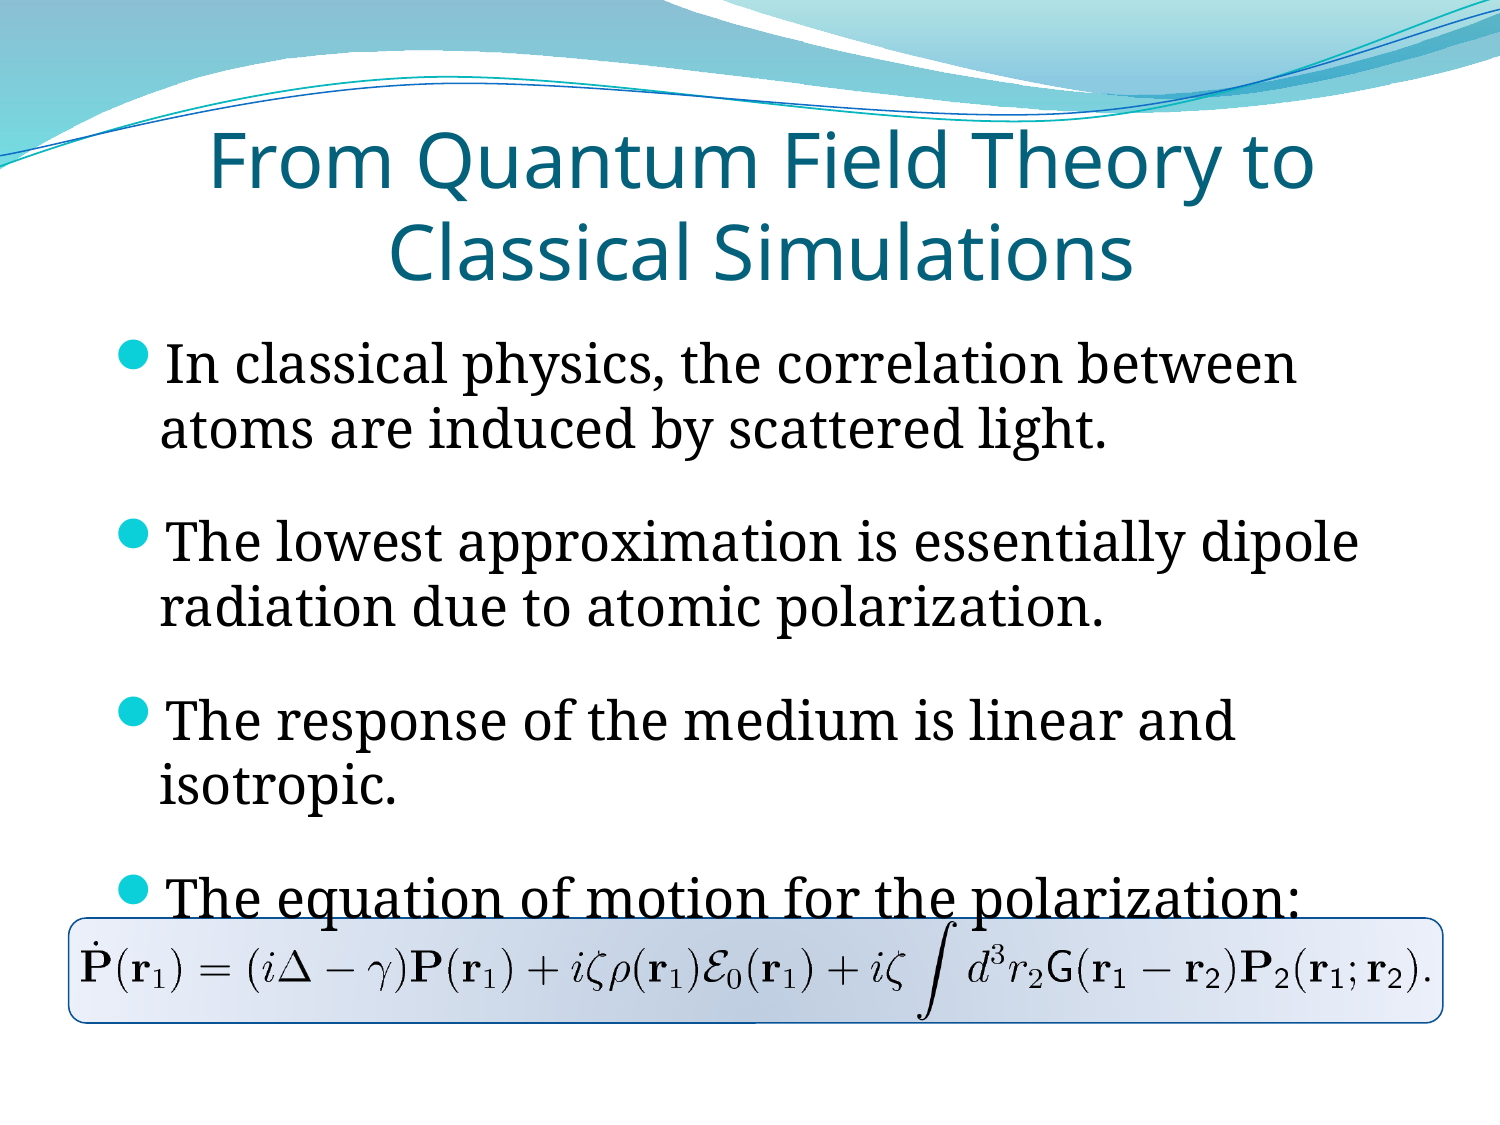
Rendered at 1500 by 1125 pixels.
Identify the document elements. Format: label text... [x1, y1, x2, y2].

picture [74, 917, 1441, 1024]
title From Quantum Field Theory to Classical Simulations [75, 208, 1450, 296]
text_box We assume the resonance frequency of each atom is shifted by a Gaussian random with zero mean and rms [99, 922, 1445, 1035]
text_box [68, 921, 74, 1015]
list In classical physics, the correlation between atoms are induced by scattered light. The lowest approximation is essentially dipole radiation due to atomic polarization. The response of the medium is linear and isotropic. The equation of motion for the polarization: [99, 321, 1450, 1042]
